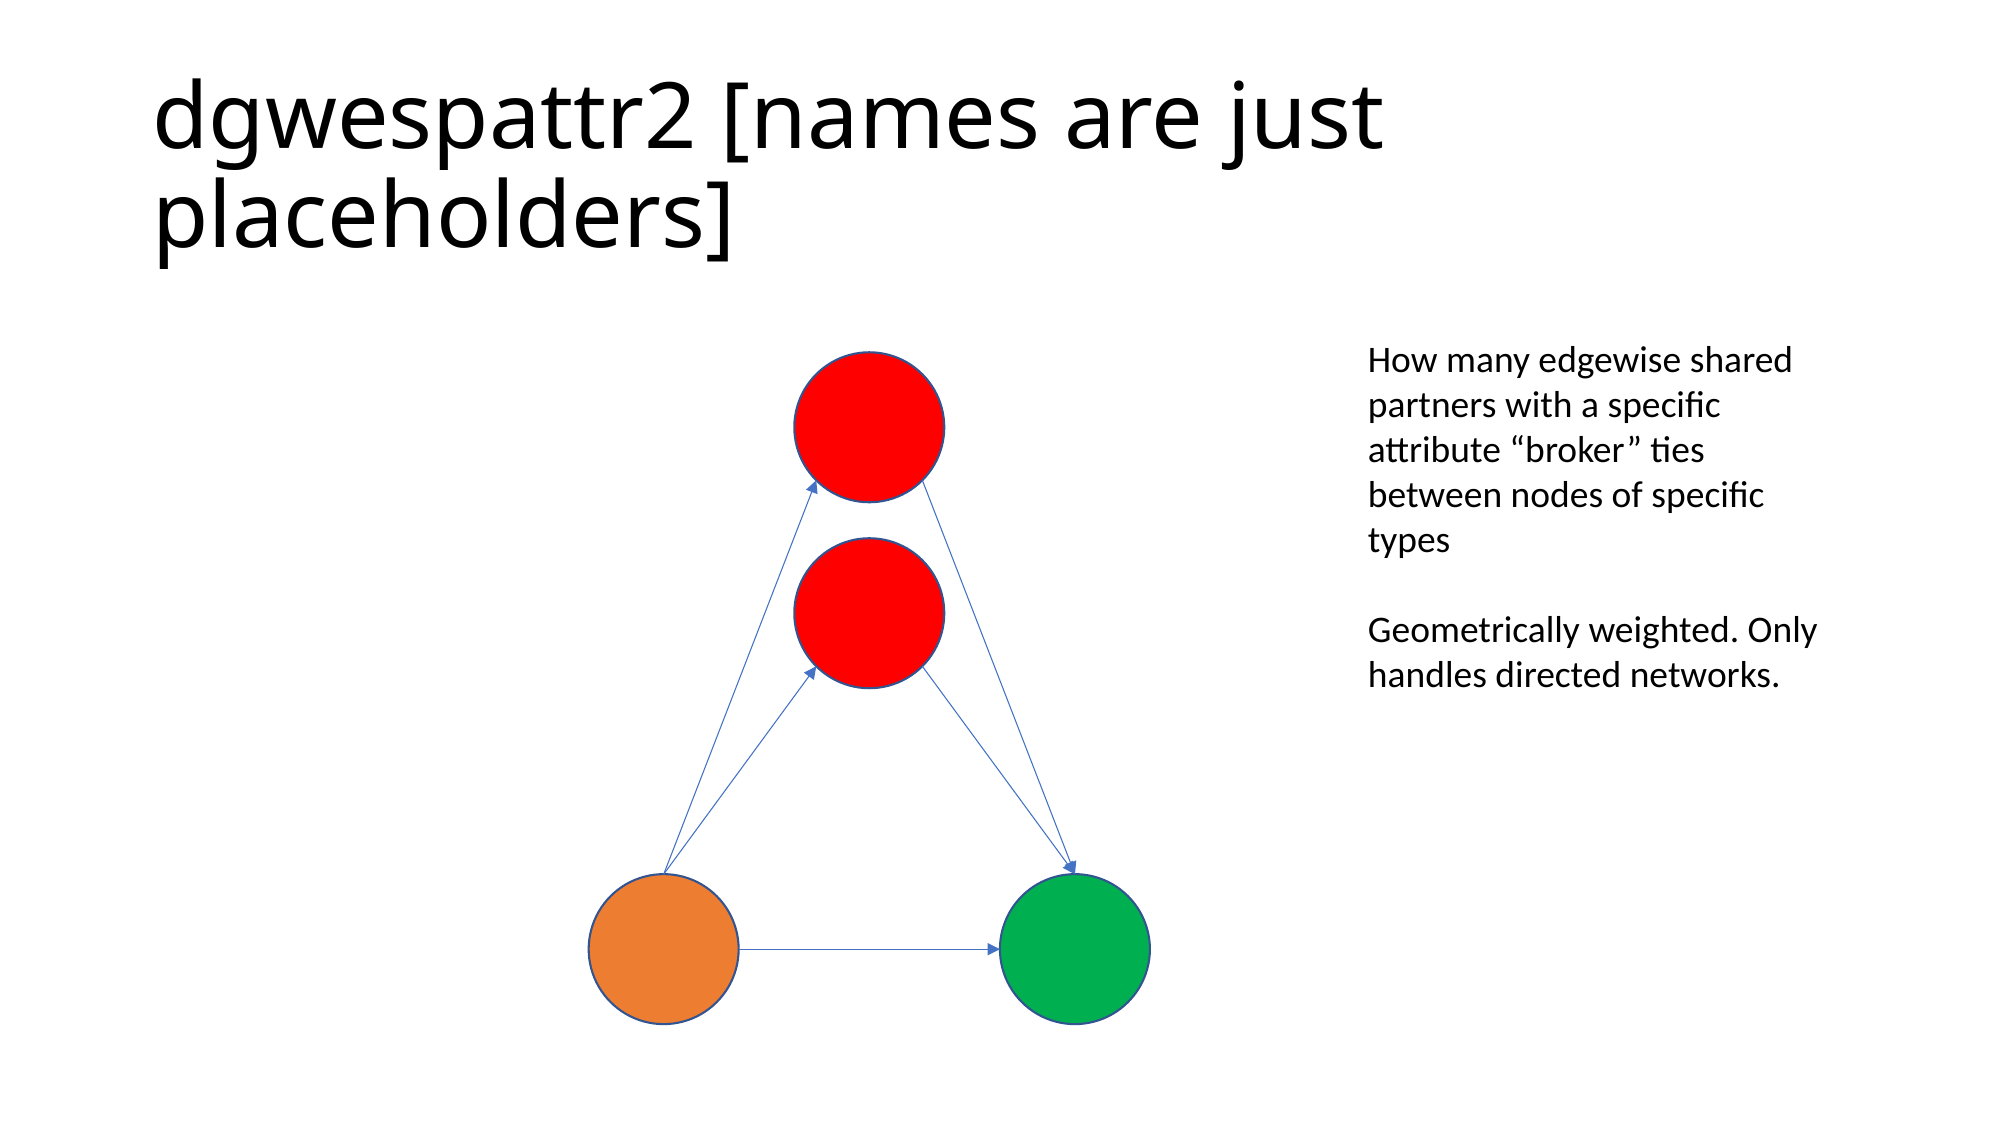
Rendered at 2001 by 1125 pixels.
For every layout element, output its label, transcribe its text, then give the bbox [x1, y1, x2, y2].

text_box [922, 480, 1075, 875]
text_box [998, 873, 1151, 1026]
title dgwespattr2 [names are just placeholders] [137, 59, 1863, 278]
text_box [663, 480, 817, 875]
text_box [587, 873, 740, 1026]
text_box [793, 351, 946, 504]
text_box [817, 537, 922, 690]
text_box How many edgewise shared partners with a specific attribute “broker” ties between nodes of specific types Geometrically weighted. Only handles directed networks. [1353, 327, 1863, 703]
